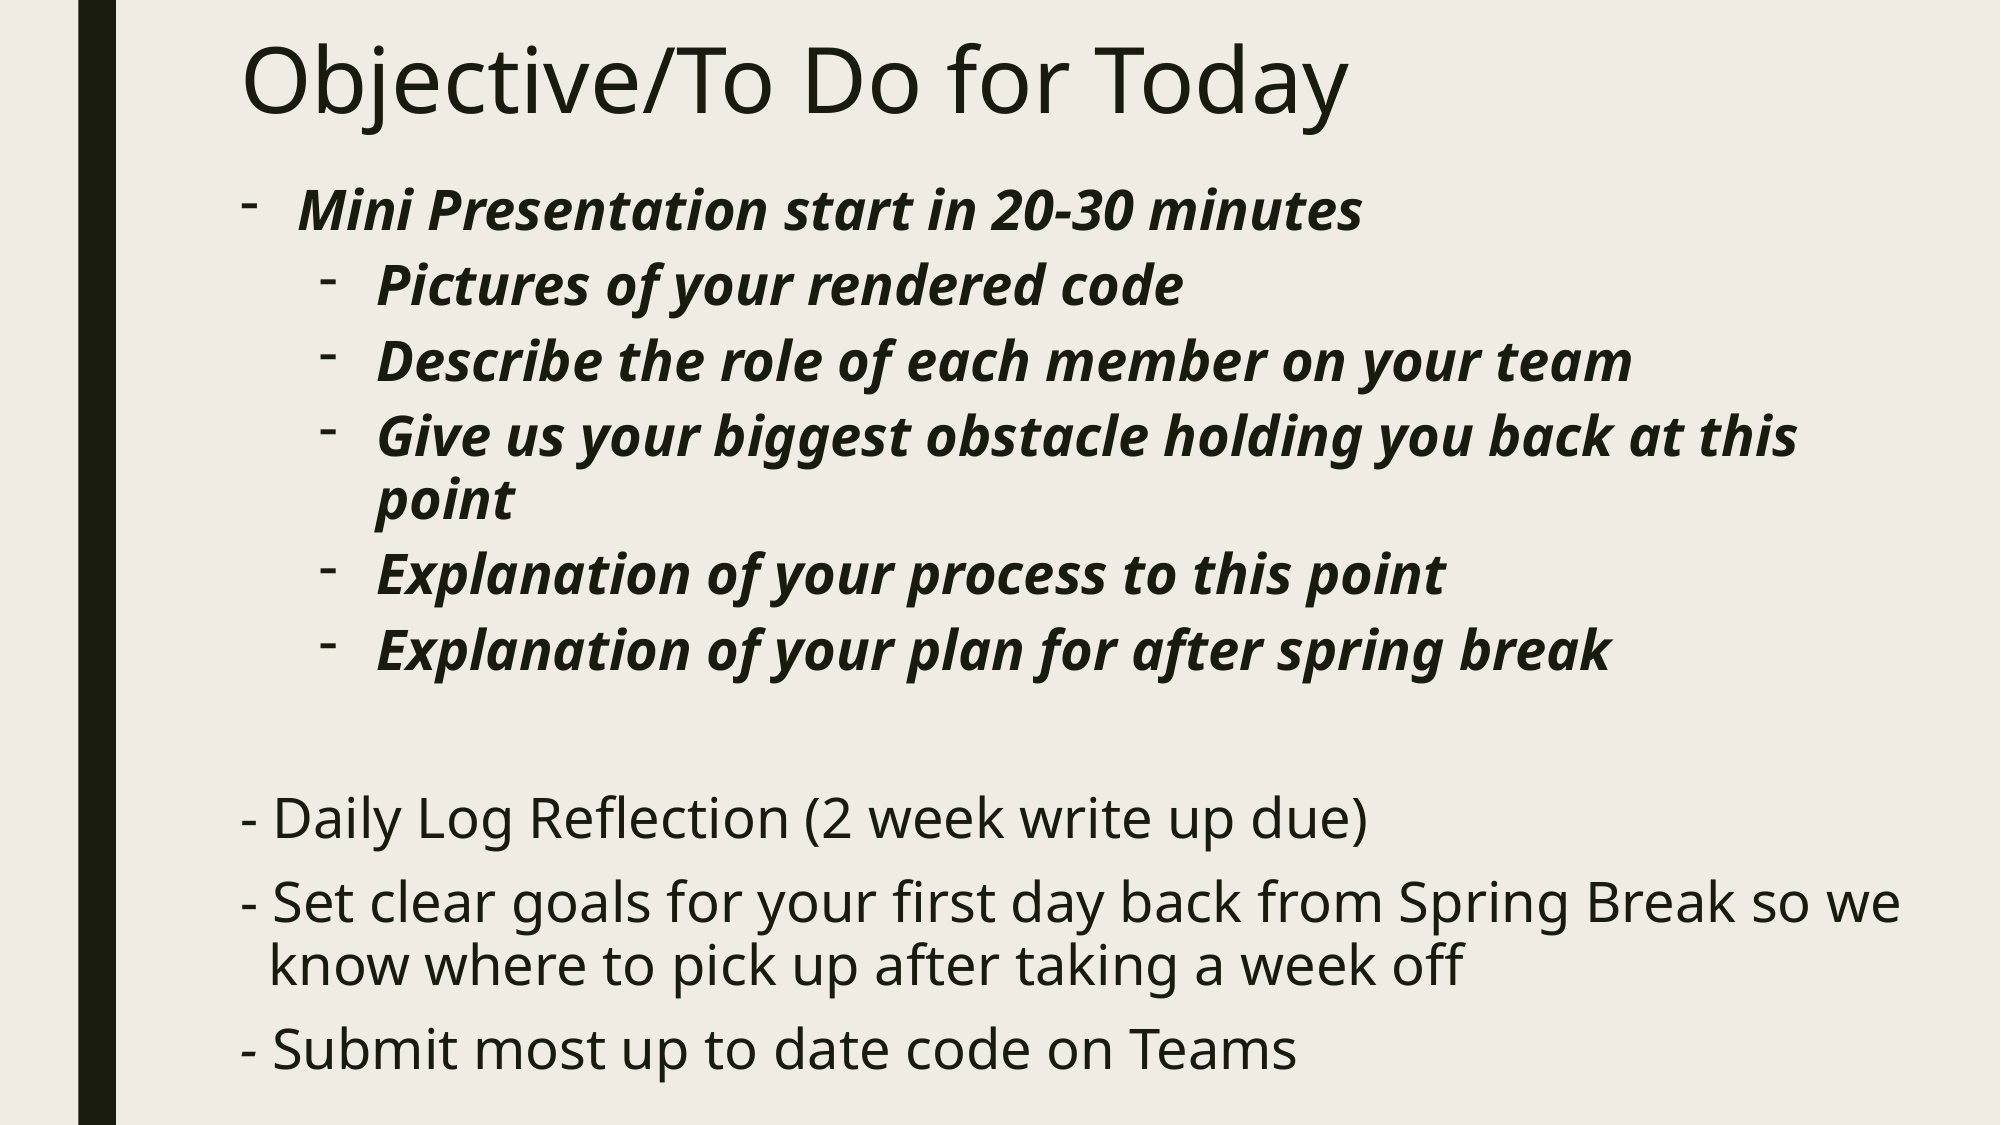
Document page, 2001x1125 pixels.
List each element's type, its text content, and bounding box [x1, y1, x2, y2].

list Mini Presentation start in 20-30 minutes Pictures of your rendered code Describe the role of each member on your team Give us your biggest obstacle holding you back at this point Explanation of your process to this point Explanation of your plan for after spring break - Daily Log Reflection (2 week write up due) - Set clear goals for your first day back from Spring Break so we know where to pick up after taking a week off - Submit most up to date code on Teams [225, 172, 1943, 1110]
title Objective/To Do for Today [225, 27, 1800, 172]
